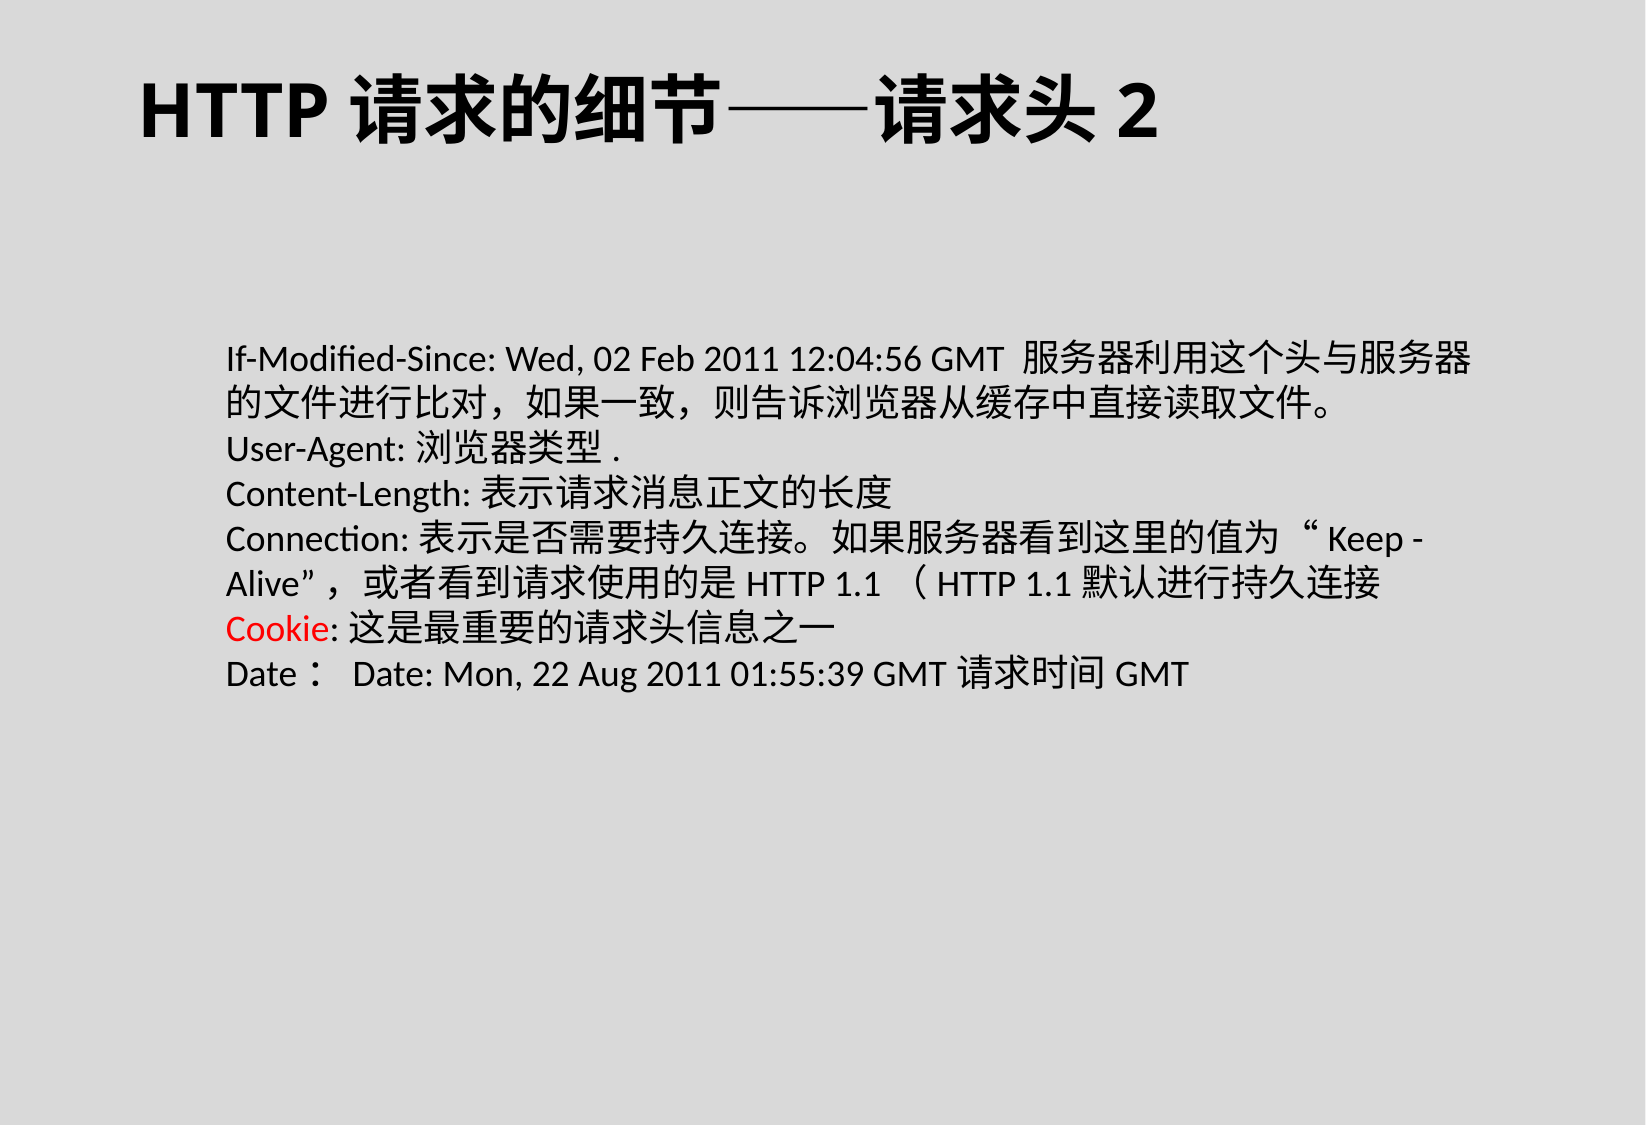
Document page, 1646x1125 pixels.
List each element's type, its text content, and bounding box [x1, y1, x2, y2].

title HTTP请求的细节——请求头2 [123, 54, 1509, 291]
list If-Modified-Since: Wed, 02 Feb 2011 12:04:56 GMT 服务器利用这个头与服务器的文件进行比对，如果一致，则告诉浏览器从缓存中直接读取文件。 User-Agent:浏览器类型. Content-Length:表示请求消息正文的长度 Connection:表示是否需要持久连接。如果服务器看到这里的值为“Keep -Alive”，或者看到请求使用的是HTTP 1.1（HTTP 1.1默认进行持久连接 Cookie:这是最重要的请求头信息之一 Date：Date: Mon, 22 Aug 2011 01:55:39 GMT请求时间GMT [136, 326, 1521, 999]
